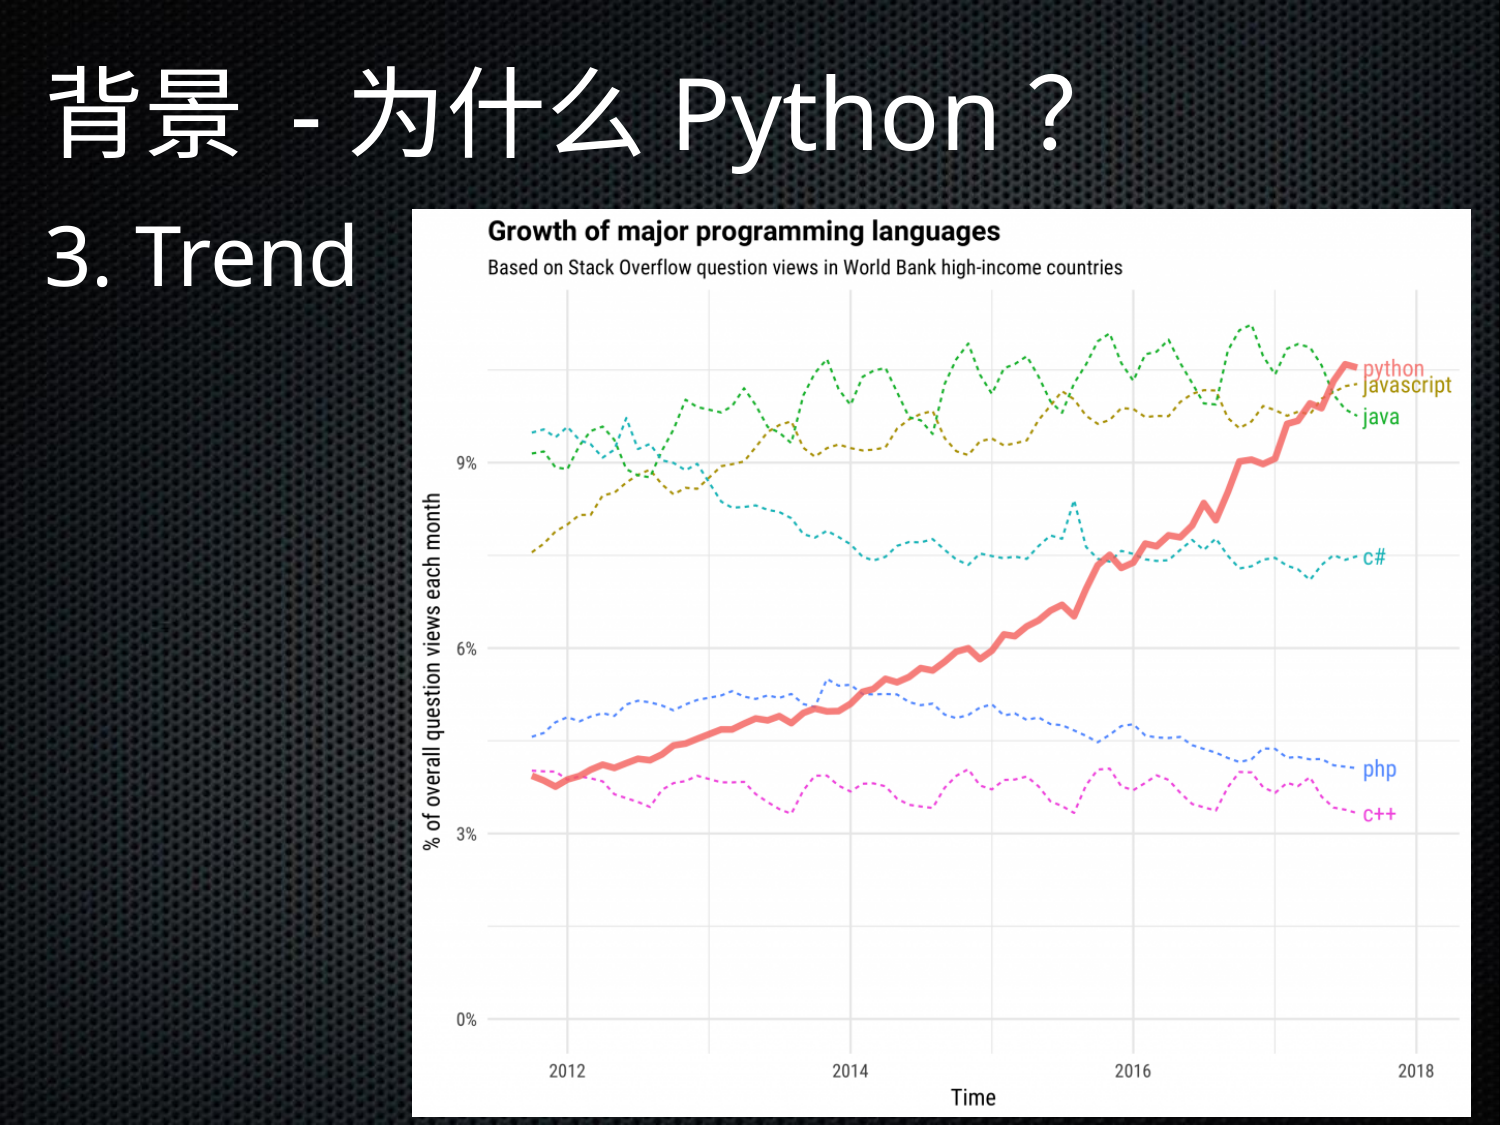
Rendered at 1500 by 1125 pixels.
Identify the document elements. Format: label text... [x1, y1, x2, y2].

text_box 背景 -为什么Python？ [29, 42, 1164, 178]
text_box 3. Trend [29, 196, 1436, 411]
picture [0, 0, 1500, 1125]
